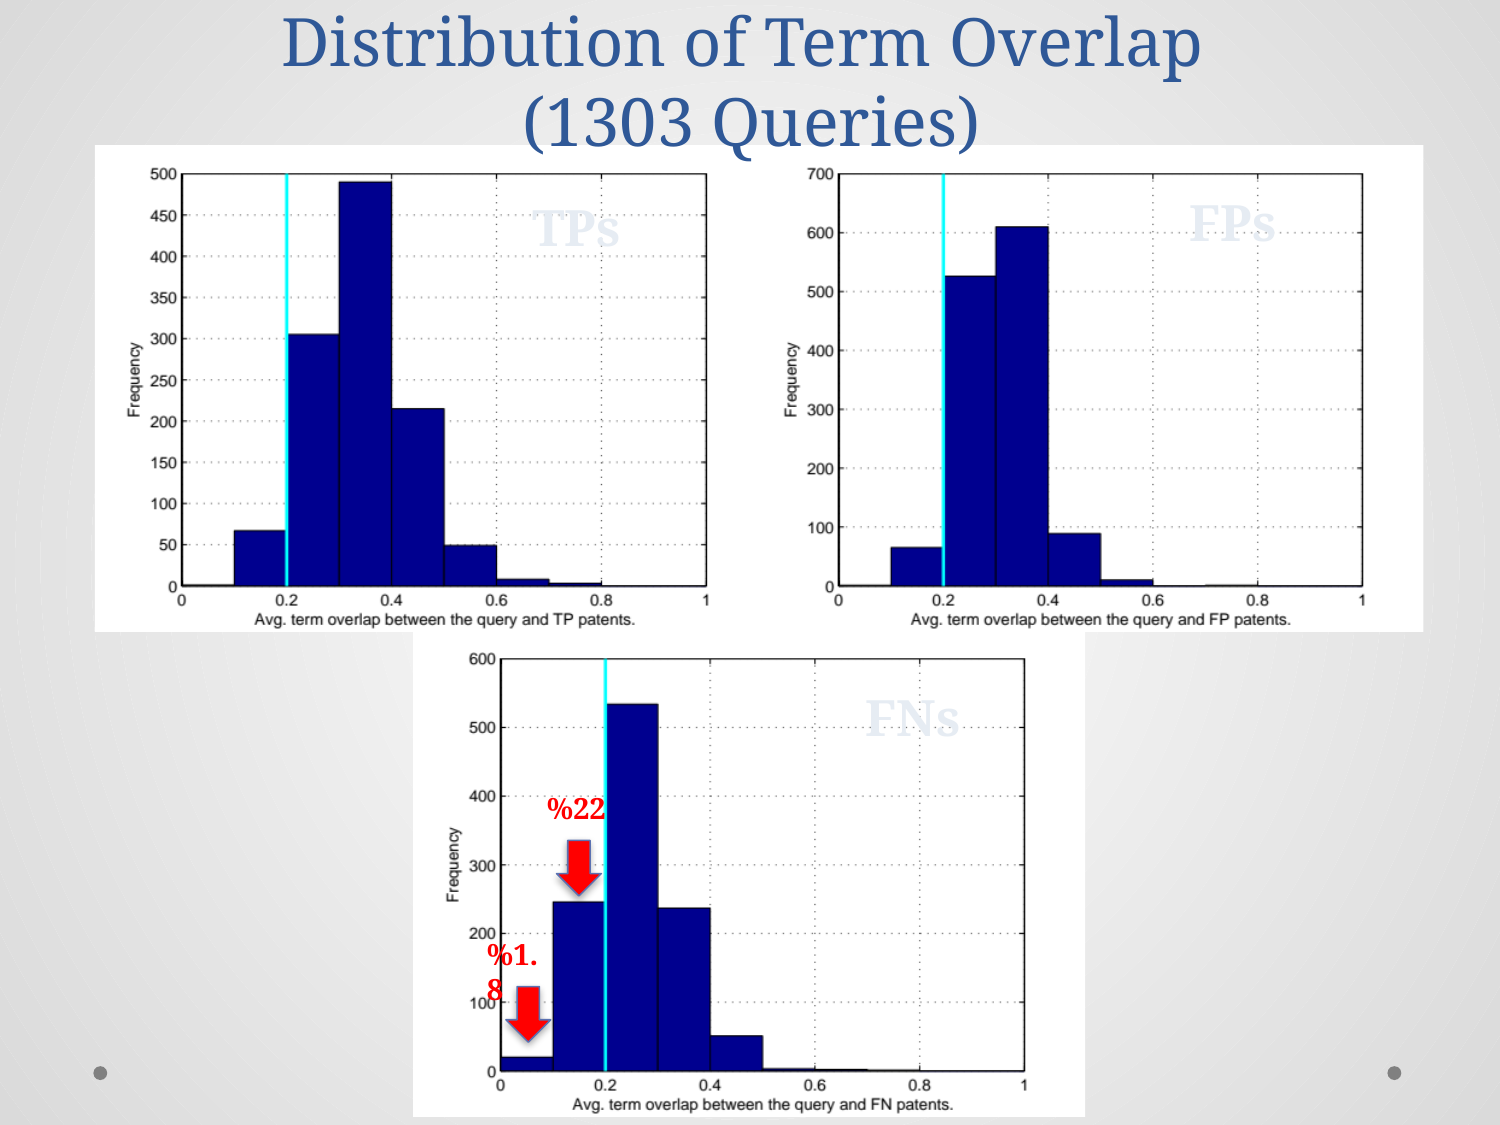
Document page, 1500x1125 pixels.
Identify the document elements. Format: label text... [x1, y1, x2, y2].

title Distribution of Term Overlap (1303 Queries) [76, 0, 1427, 168]
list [94, 145, 750, 632]
picture [412, 145, 1424, 1118]
